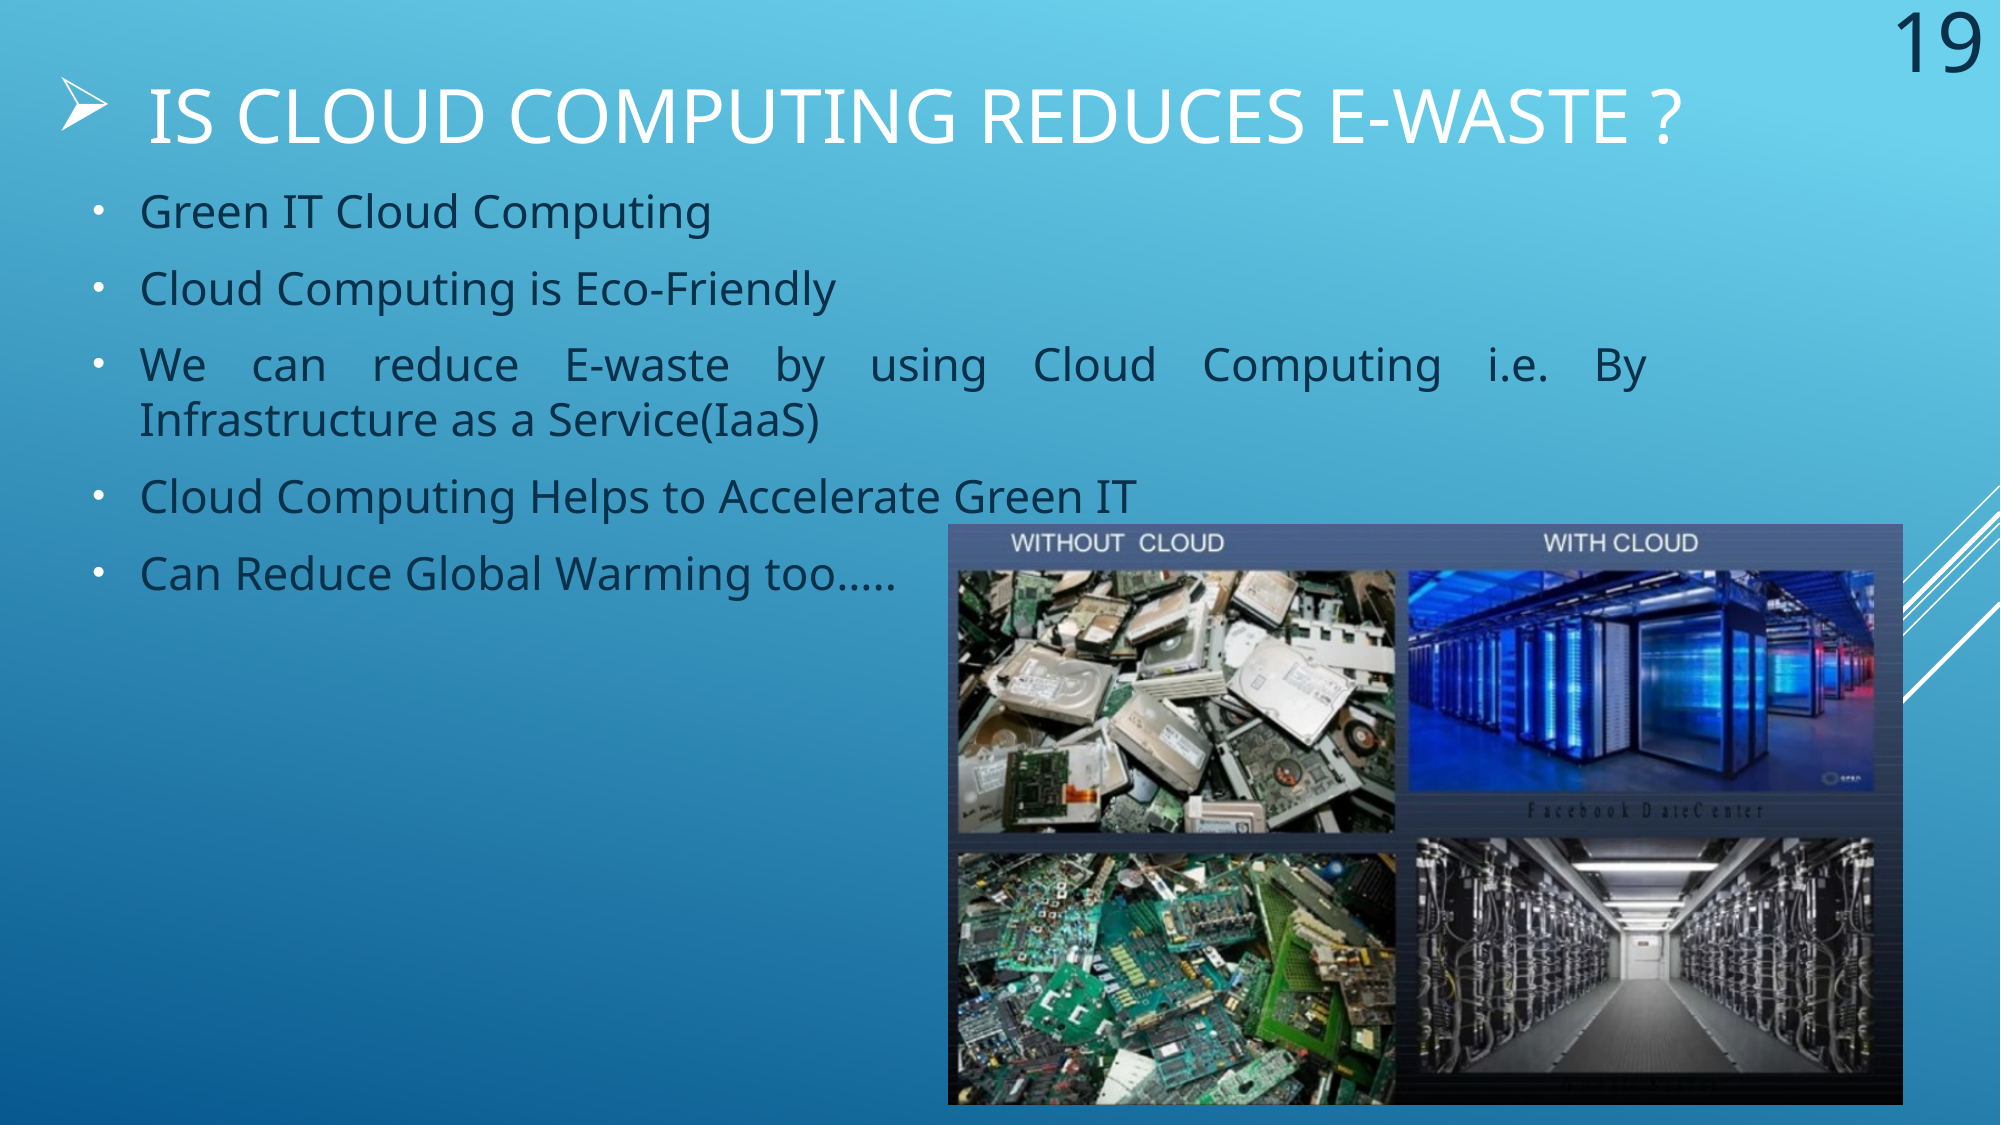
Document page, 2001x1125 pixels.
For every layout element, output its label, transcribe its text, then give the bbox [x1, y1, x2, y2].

title Is cloud computing reduces e-waste ? [40, 53, 1912, 174]
slide_number 19 [1812, 0, 2000, 111]
picture [948, 524, 1904, 1105]
list Green IT Cloud Computing Cloud Computing is Eco-Friendly We can reduce E-waste by using Cloud Computing i.e. By Infrastructure as a Service(IaaS) Cloud Computing Helps to Accelerate Green IT Can Reduce Global Warming too….. [77, 199, 1663, 583]
